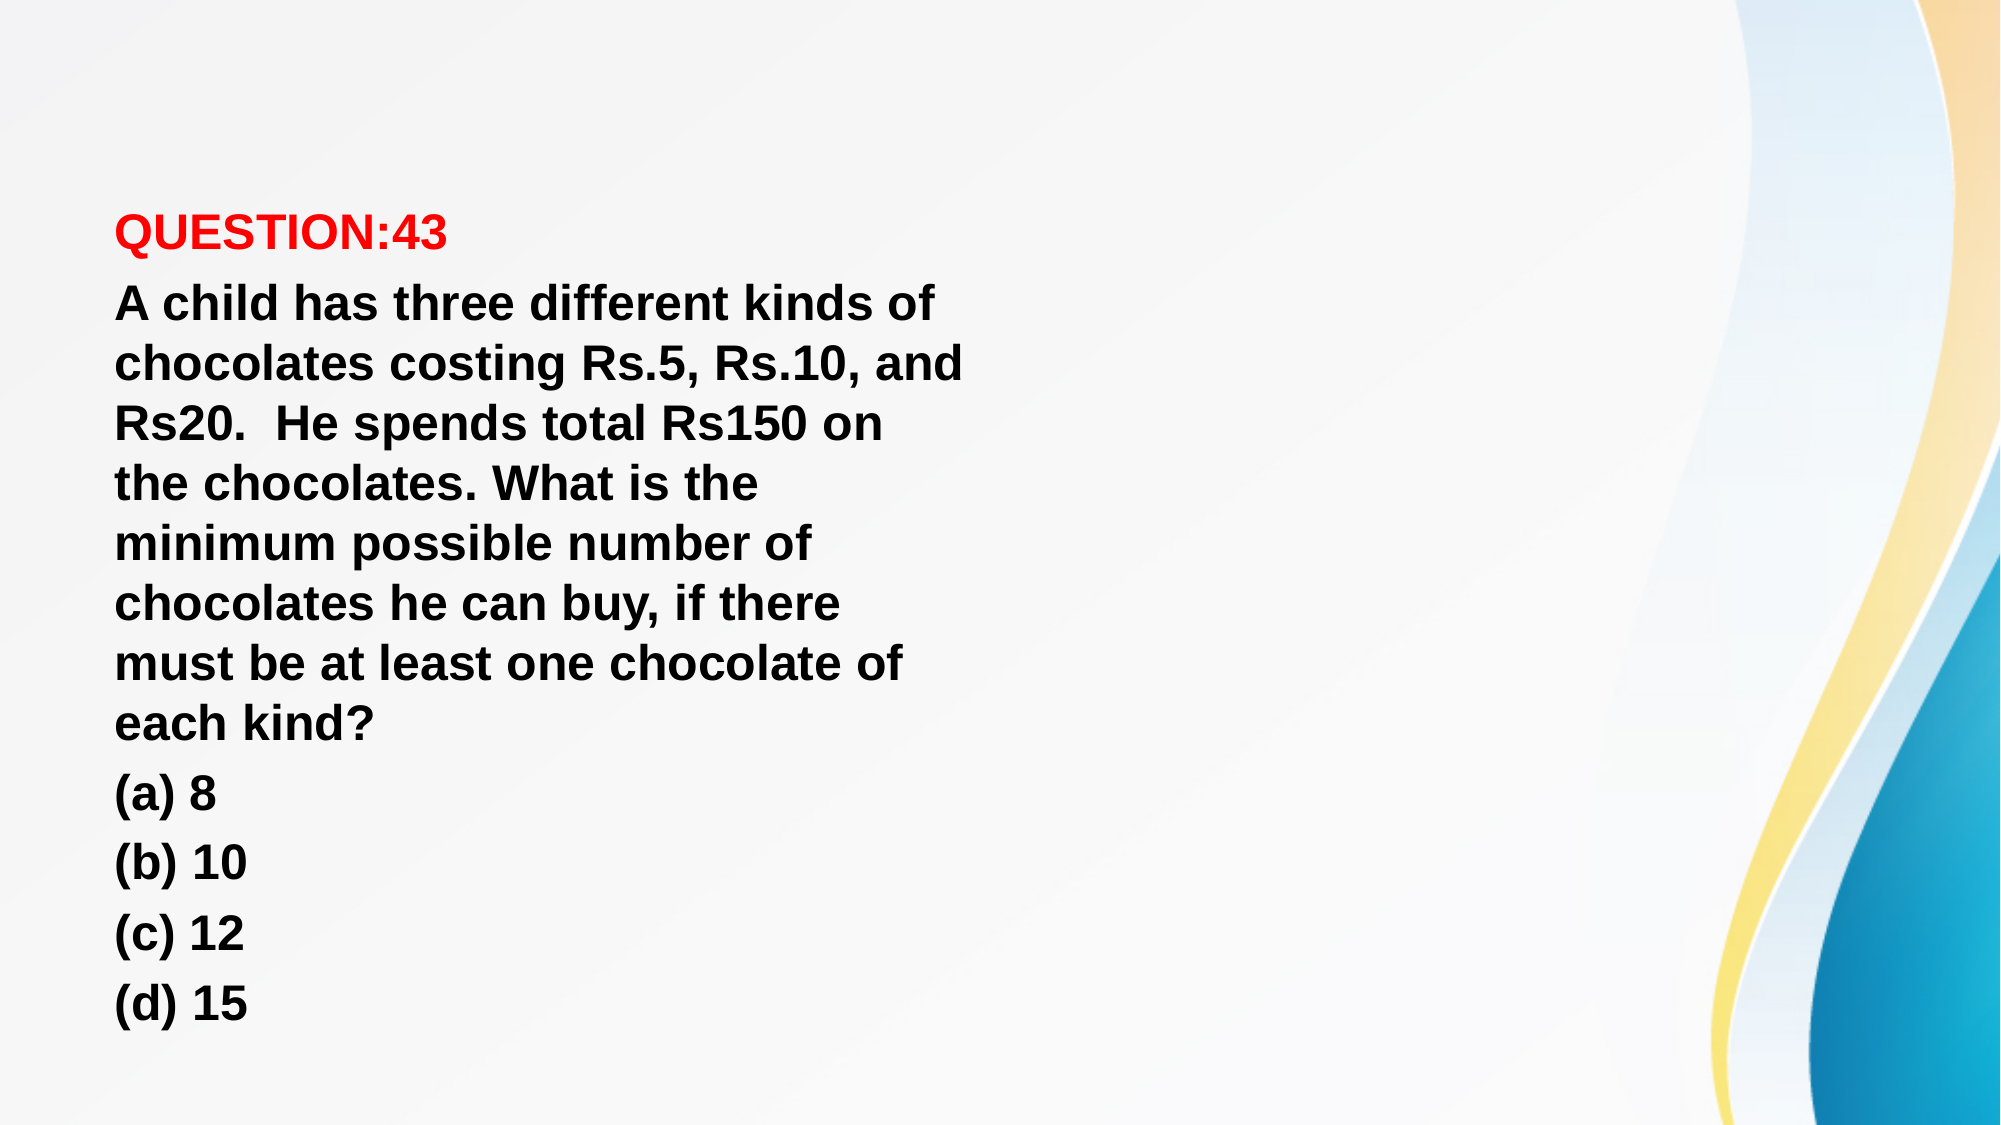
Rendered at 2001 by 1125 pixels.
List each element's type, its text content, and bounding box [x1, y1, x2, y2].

picture [0, 0, 2001, 1125]
list QUESTION:43 A child has three different kinds of chocolates costing Rs.5, Rs.10, and Rs20. He spends total Rs150 on the chocolates. What is the minimum possible number of chocolates he can buy, if there must be at least one chocolate of each kind? (a) 8 (b) 10 (c) 12 (d) 15 [99, 192, 984, 1006]
